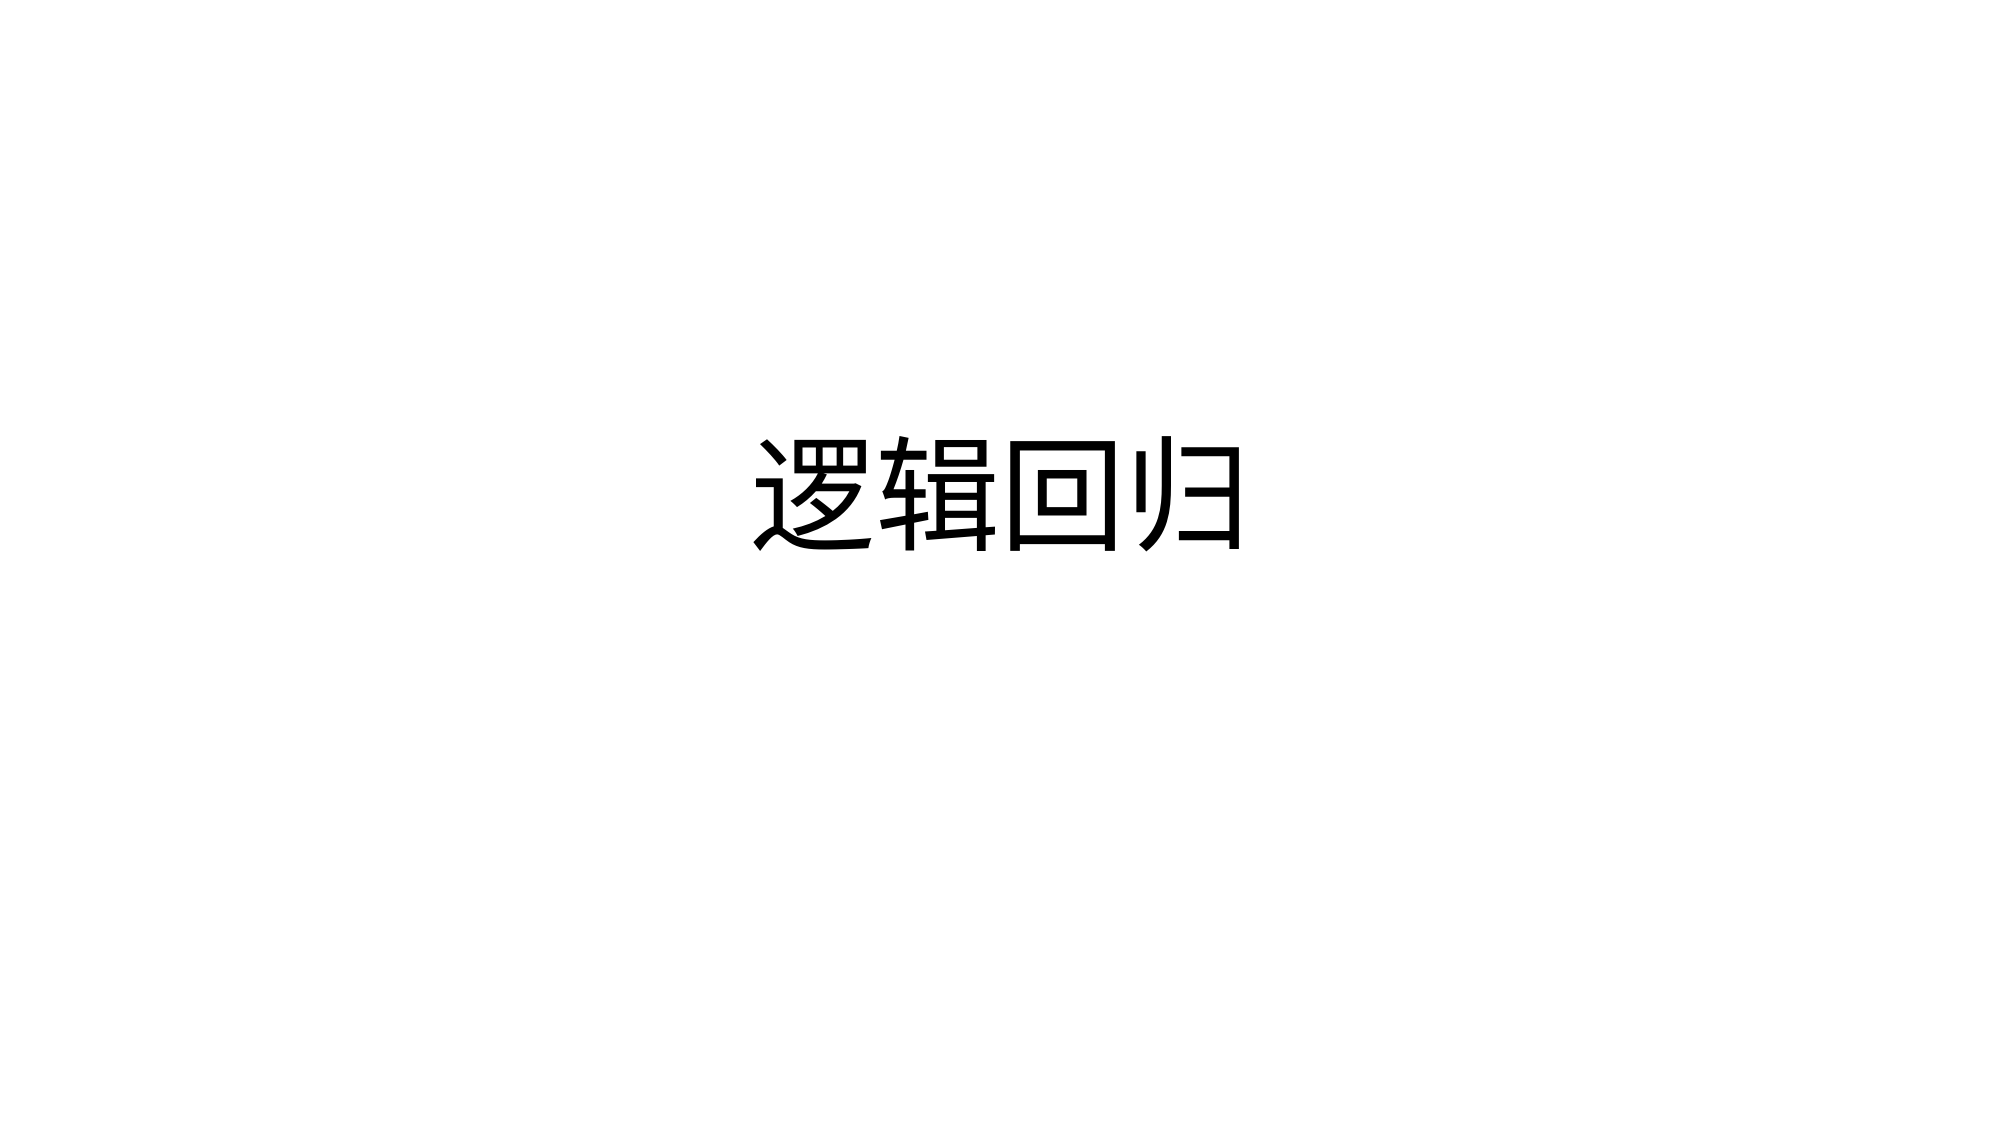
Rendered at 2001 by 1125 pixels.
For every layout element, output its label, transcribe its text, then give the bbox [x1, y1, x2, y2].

title 逻辑回归 [249, 184, 1750, 576]
